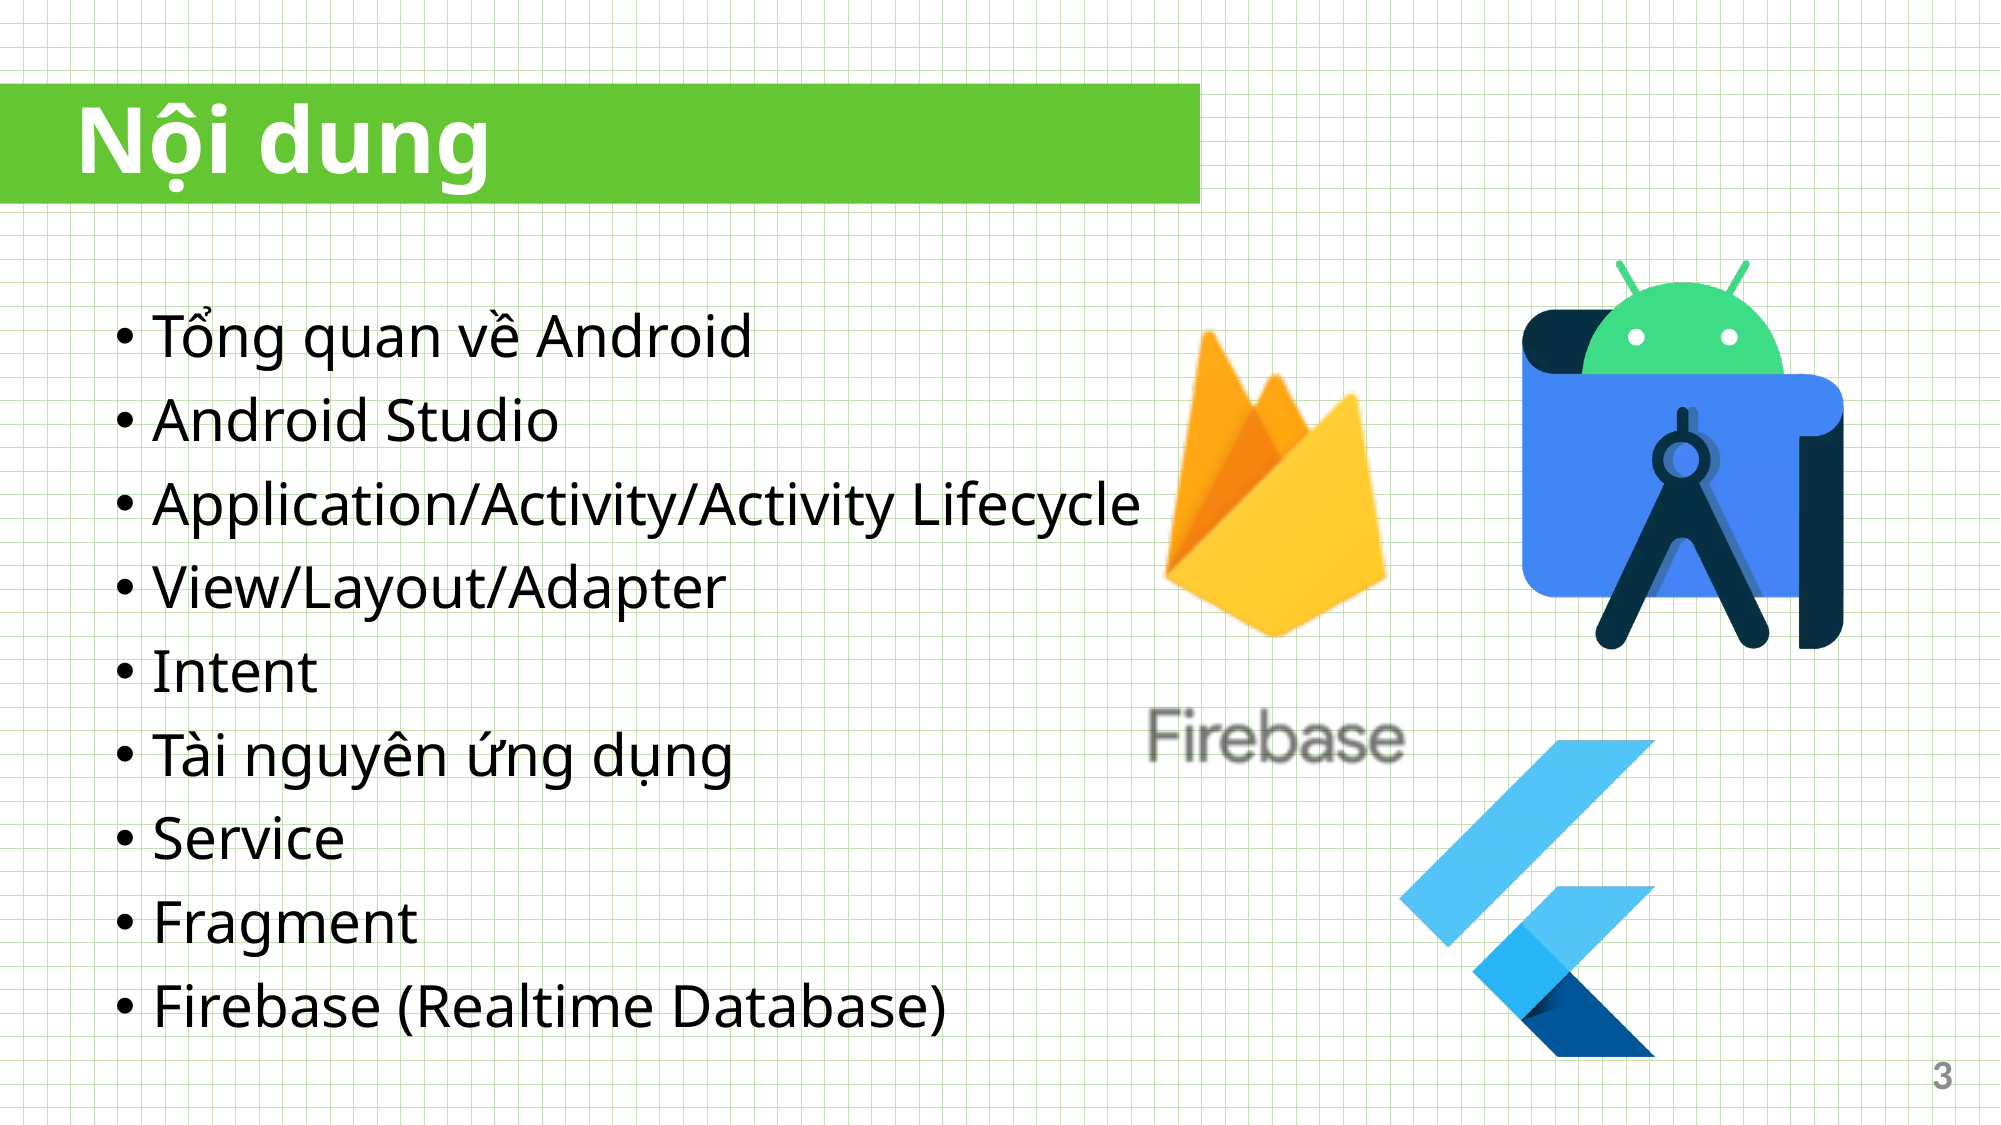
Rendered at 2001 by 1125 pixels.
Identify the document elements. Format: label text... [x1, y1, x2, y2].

title Nội dung [0, 83, 1200, 204]
picture [950, 146, 1957, 1075]
slide_number 3 [1518, 1042, 1969, 1103]
list Tổng quan về Android Android Studio Application/Activity/Activity Lifecycle View/Layout/Adapter Intent Tài nguyên ứng dụng Service Fragment Firebase (Realtime Database) [99, 299, 1900, 1125]
